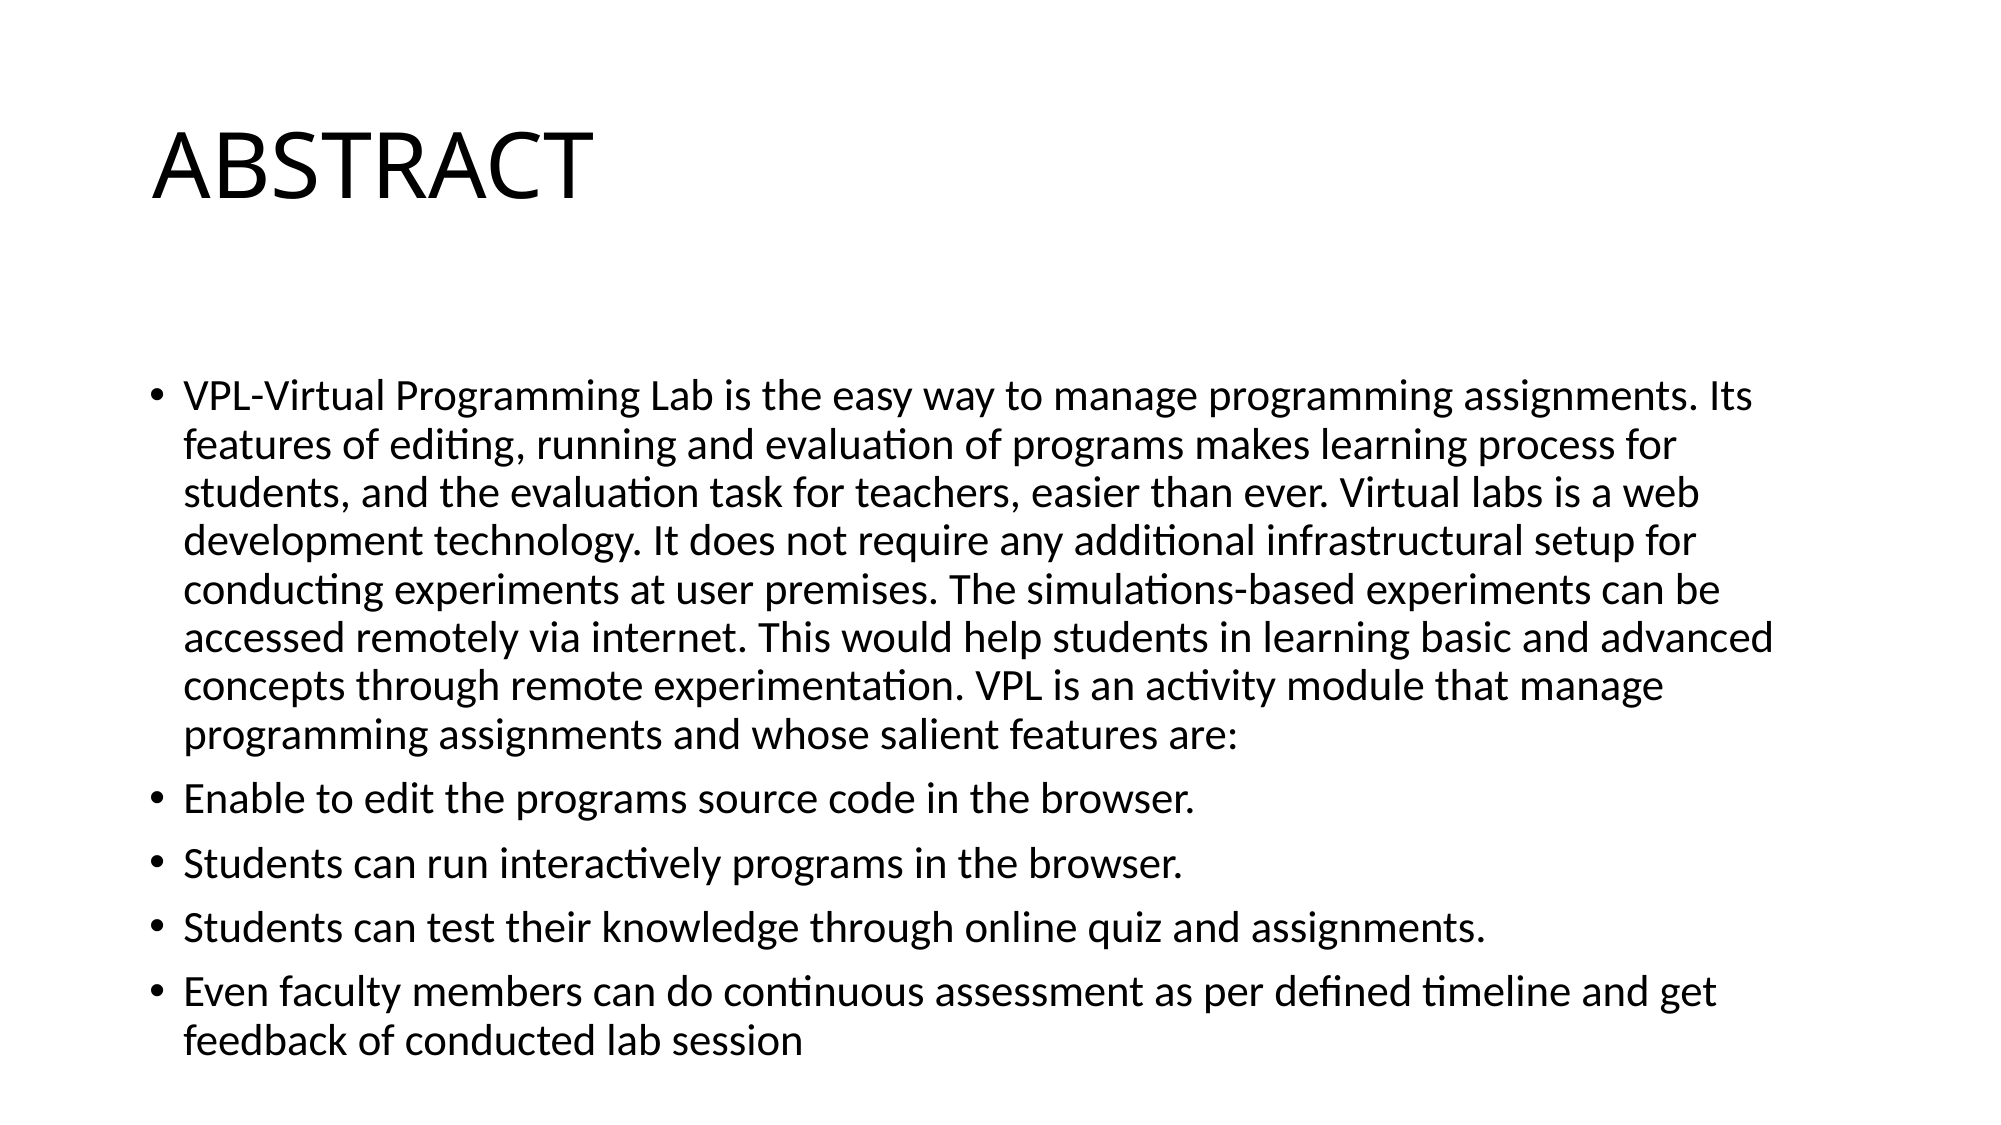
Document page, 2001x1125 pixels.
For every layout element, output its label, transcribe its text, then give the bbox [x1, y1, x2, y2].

title ABSTRACT [137, 59, 1863, 278]
list VPL-Virtual Programming Lab is the easy way to manage programming assignments. Its features of editing, running and evaluation of programs makes learning process for students, and the evaluation task for teachers, easier than ever. Virtual labs is a web development technology. It does not require any additional infrastructural setup for conducting experiments at user premises. The simulations-based experiments can be accessed remotely via internet. This would help students in learning basic and advanced concepts through remote experimentation. VPL is an activity module that manage programming assignments and whose salient features are: Enable to edit the programs source code in the browser. Students can run interactively programs in the browser. Students can test their knowledge through online quiz and assignments. Even faculty members can do continuous assessment as per defined timeline and get feedback of conducted lab session [134, 364, 1866, 1075]
